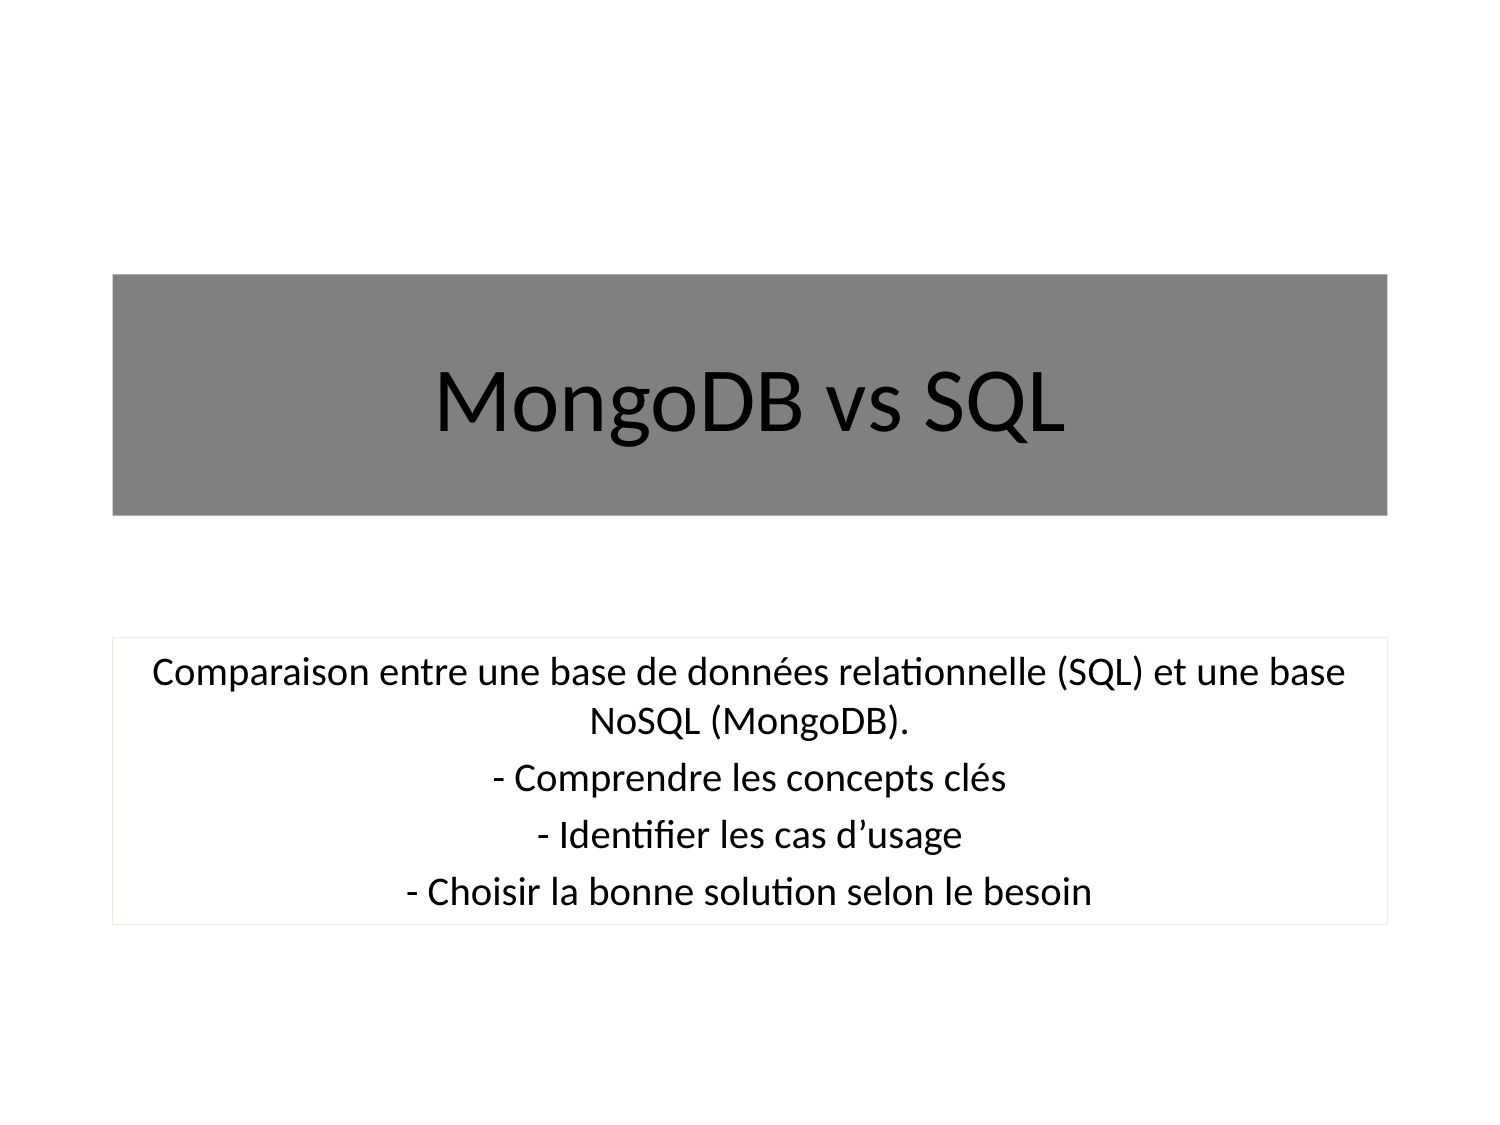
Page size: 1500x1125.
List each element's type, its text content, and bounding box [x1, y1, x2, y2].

title MongoDB vs SQL [112, 274, 1388, 516]
subtitle Comparaison entre une base de données relationnelle (SQL) et une base NoSQL (MongoDB). - Comprendre les concepts clés - Identifier les cas d’usage - Choisir la bonne solution selon le besoin [112, 637, 1388, 925]
